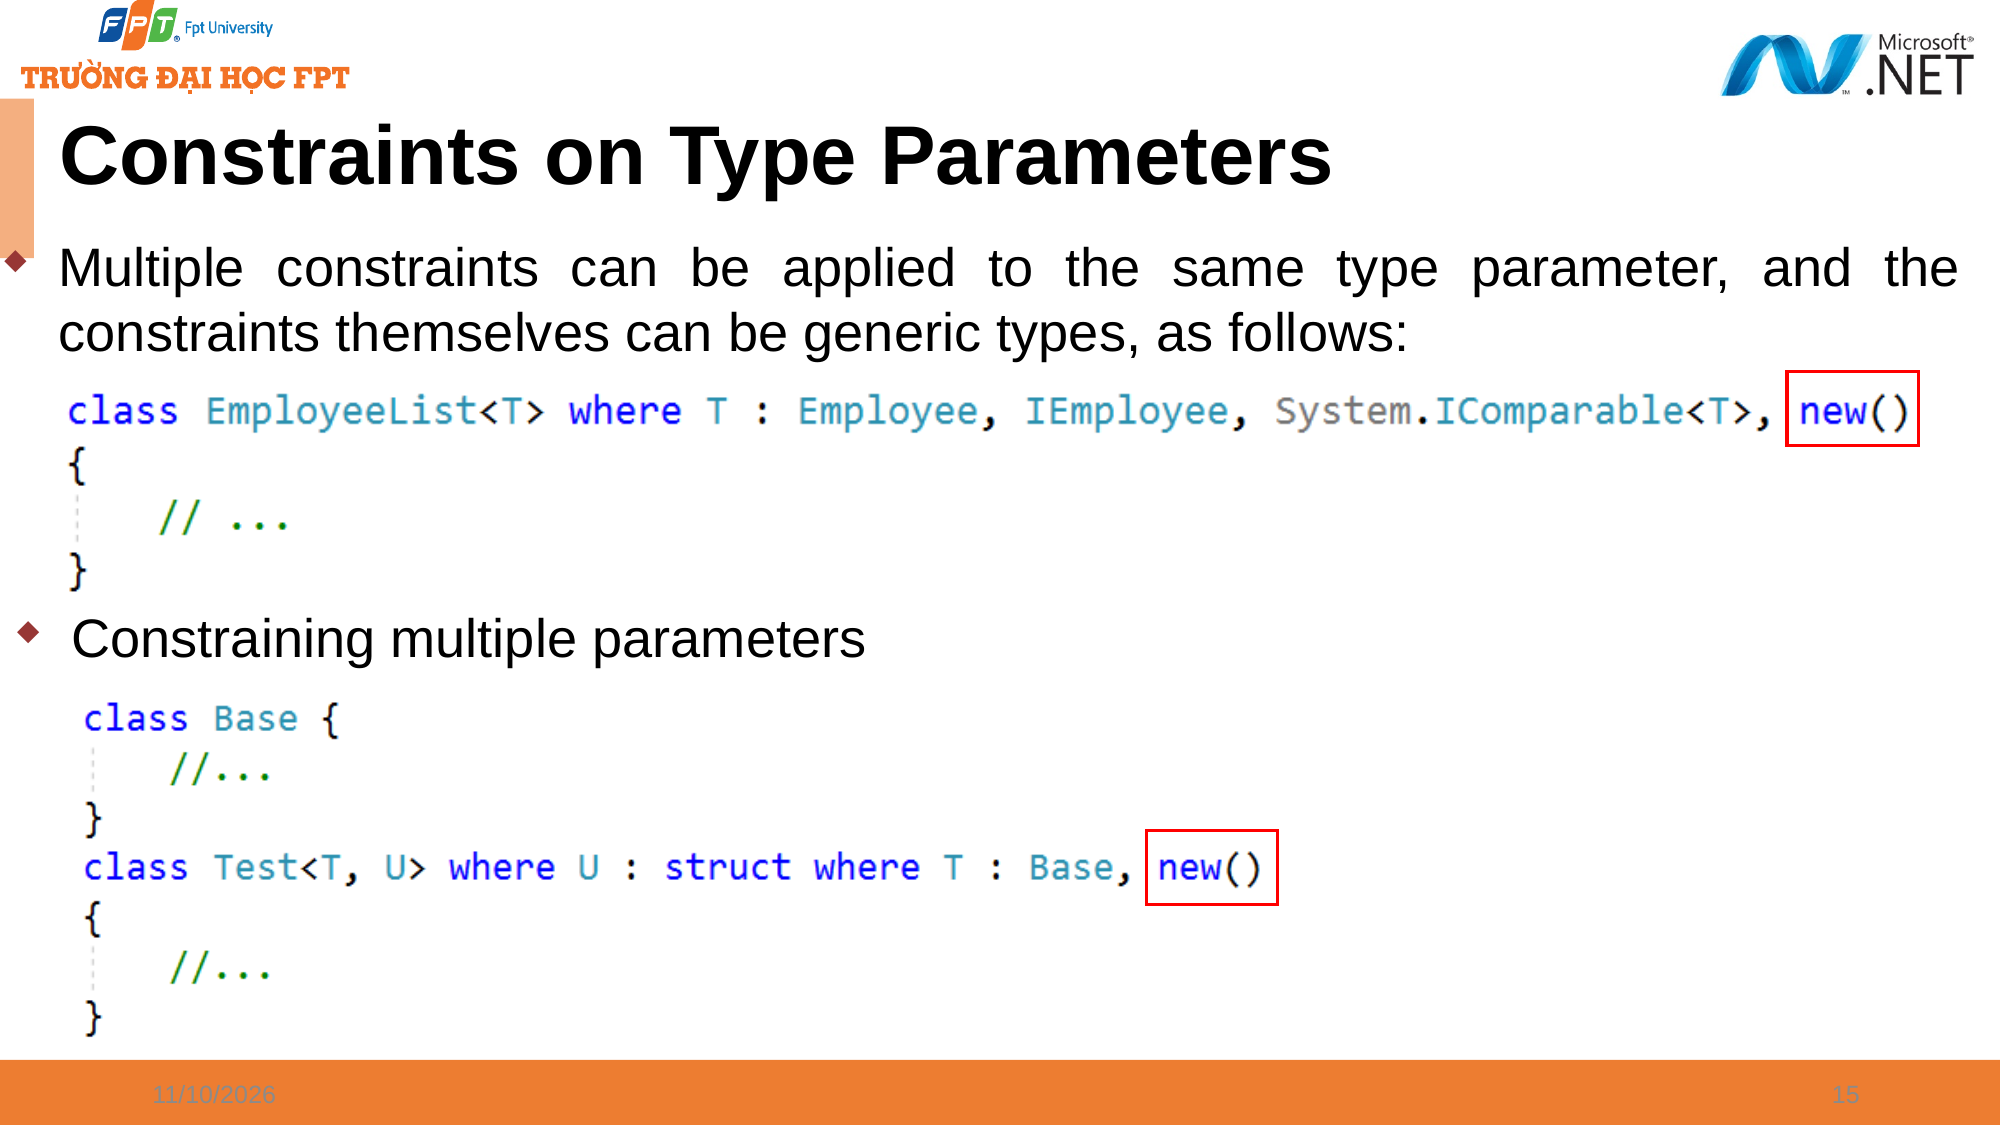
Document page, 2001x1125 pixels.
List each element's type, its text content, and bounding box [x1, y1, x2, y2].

picture [63, 688, 1278, 1047]
text_box Multiple constraints can be applied to the same type parameter, and the constraints themselves can be generic types, as follows: [0, 225, 1980, 370]
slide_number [137, 1063, 588, 1123]
title Constraints on Type Parameters [44, 119, 1425, 202]
text_box [1786, 370, 1919, 382]
picture [1685, 0, 2001, 129]
text_box Constraining multiple parameters [0, 596, 1011, 676]
picture [63, 382, 1925, 597]
slide_number 15 [1424, 1063, 1875, 1123]
